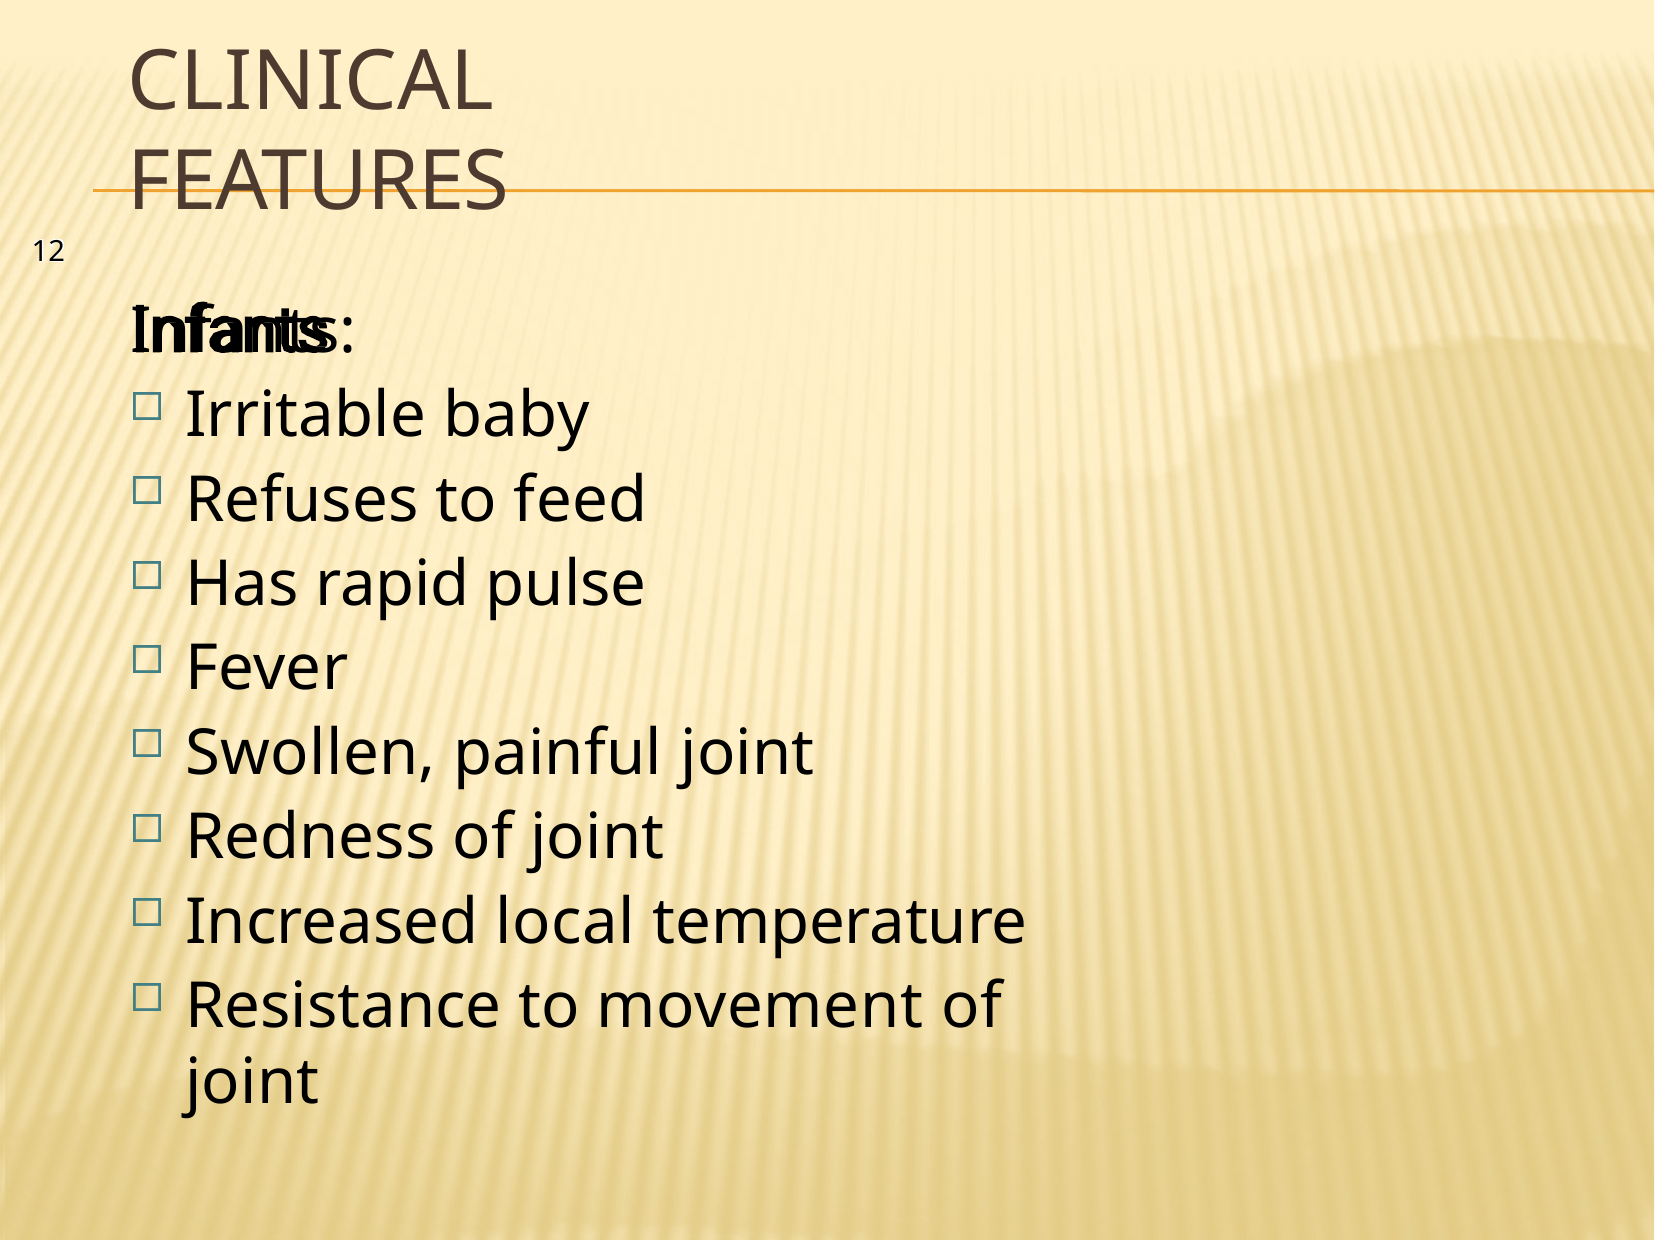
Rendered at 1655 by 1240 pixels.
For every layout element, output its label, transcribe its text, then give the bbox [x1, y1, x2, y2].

title Clinical features [125, 20, 853, 230]
text_box Infants: Irritable baby Refuses to feed Has rapid pulse Fever Swollen, painful joint Redness of joint Increased local temperature Resistance to movement of joint [128, 278, 1113, 1117]
text_box 12 [29, 229, 67, 268]
